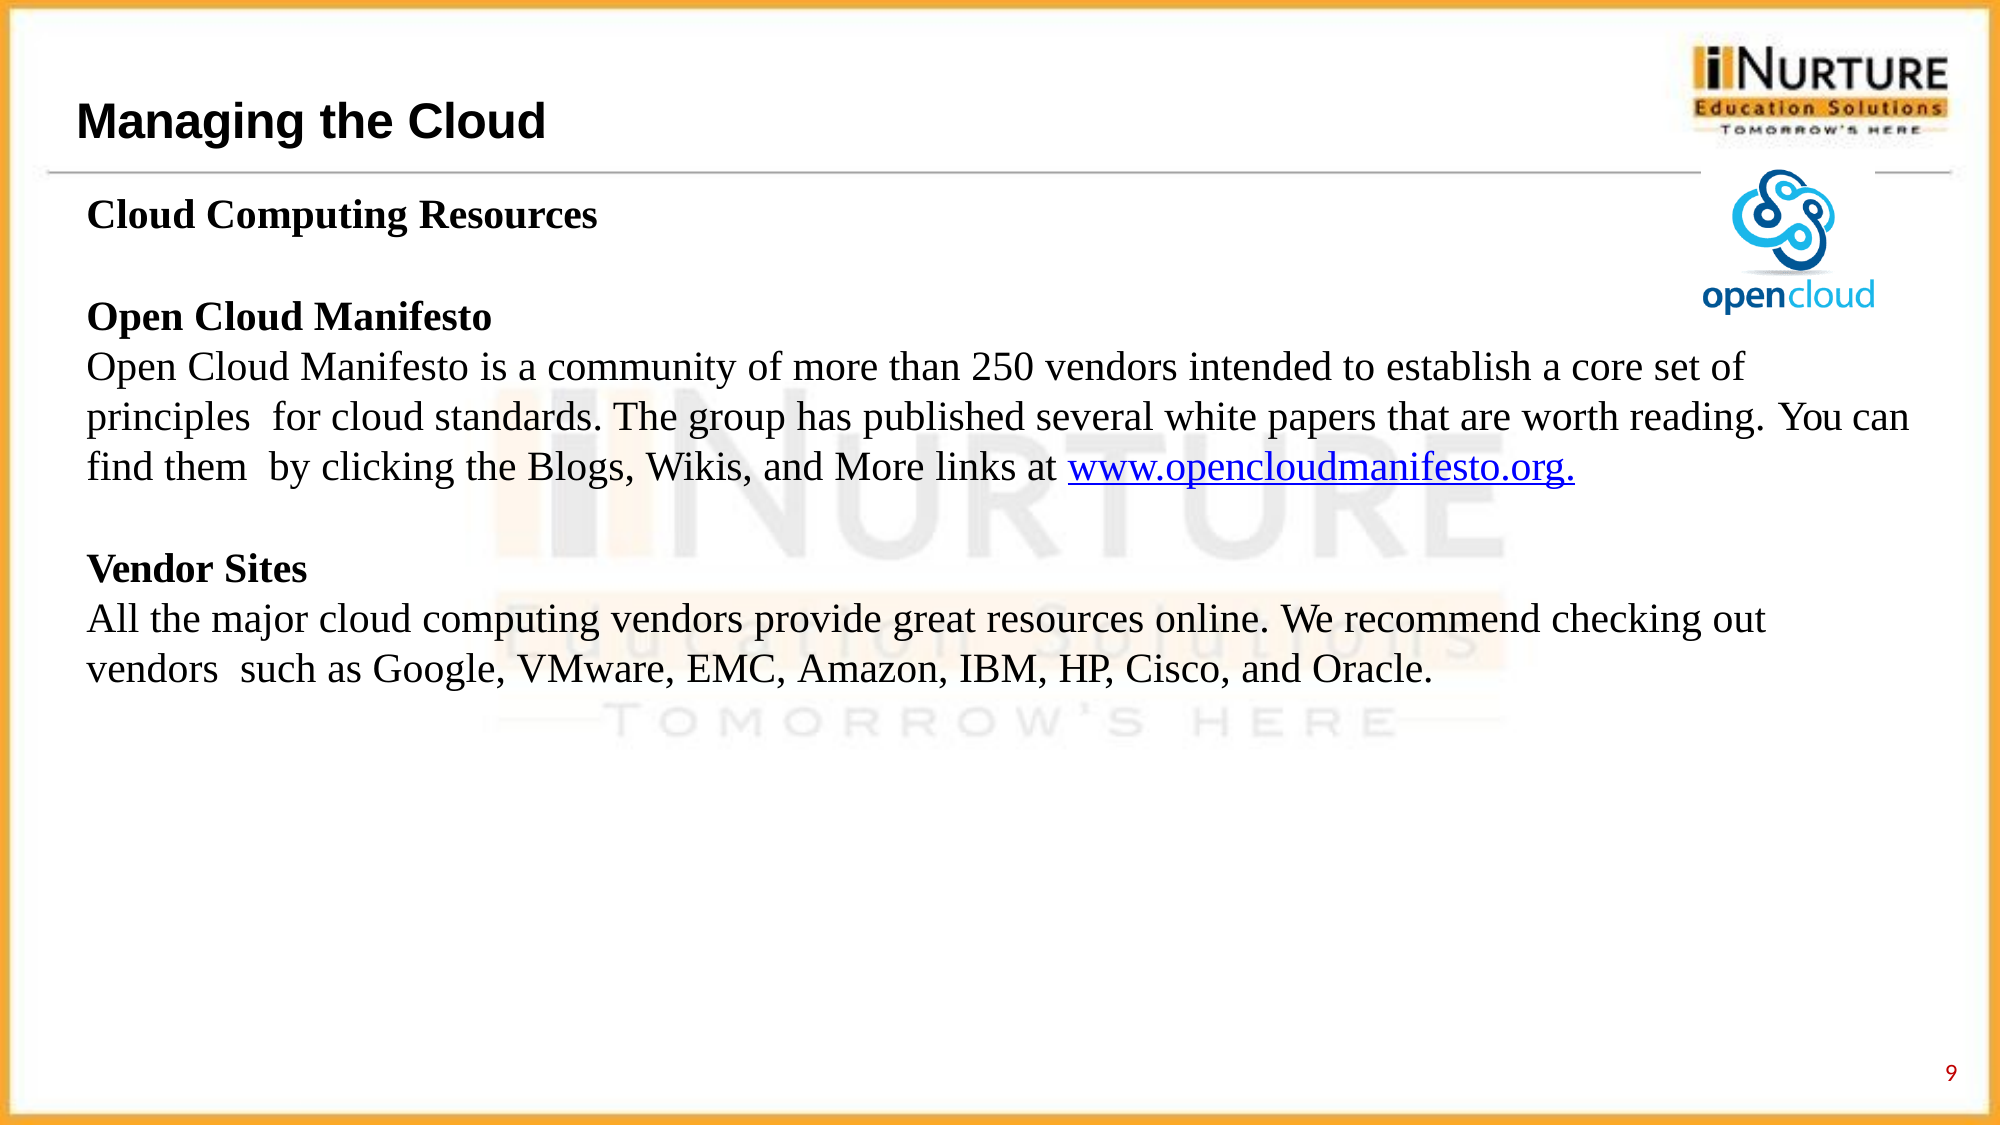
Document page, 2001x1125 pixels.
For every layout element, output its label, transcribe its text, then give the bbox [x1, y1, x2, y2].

picture [0, 0, 2000, 1125]
text_box 9 [1942, 1060, 1960, 1087]
text_box Cloud Computing Resources Open Cloud Manifesto Open Cloud Manifesto is a community of more than 250 vendors intended to establish a core set of principles for cloud standards. The group has published several white papers that are worth reading. You can find them by clicking the Blogs, Wikis, and More links at www.opencloudmanifesto.org. Vendor Sites All the major cloud computing vendors provide great resources online. We recommend checking out vendors such as Google, VMware, EMC, Amazon, IBM, HP, Cisco, and Oracle. [84, 184, 1914, 691]
title Managing the Cloud [73, 86, 549, 276]
